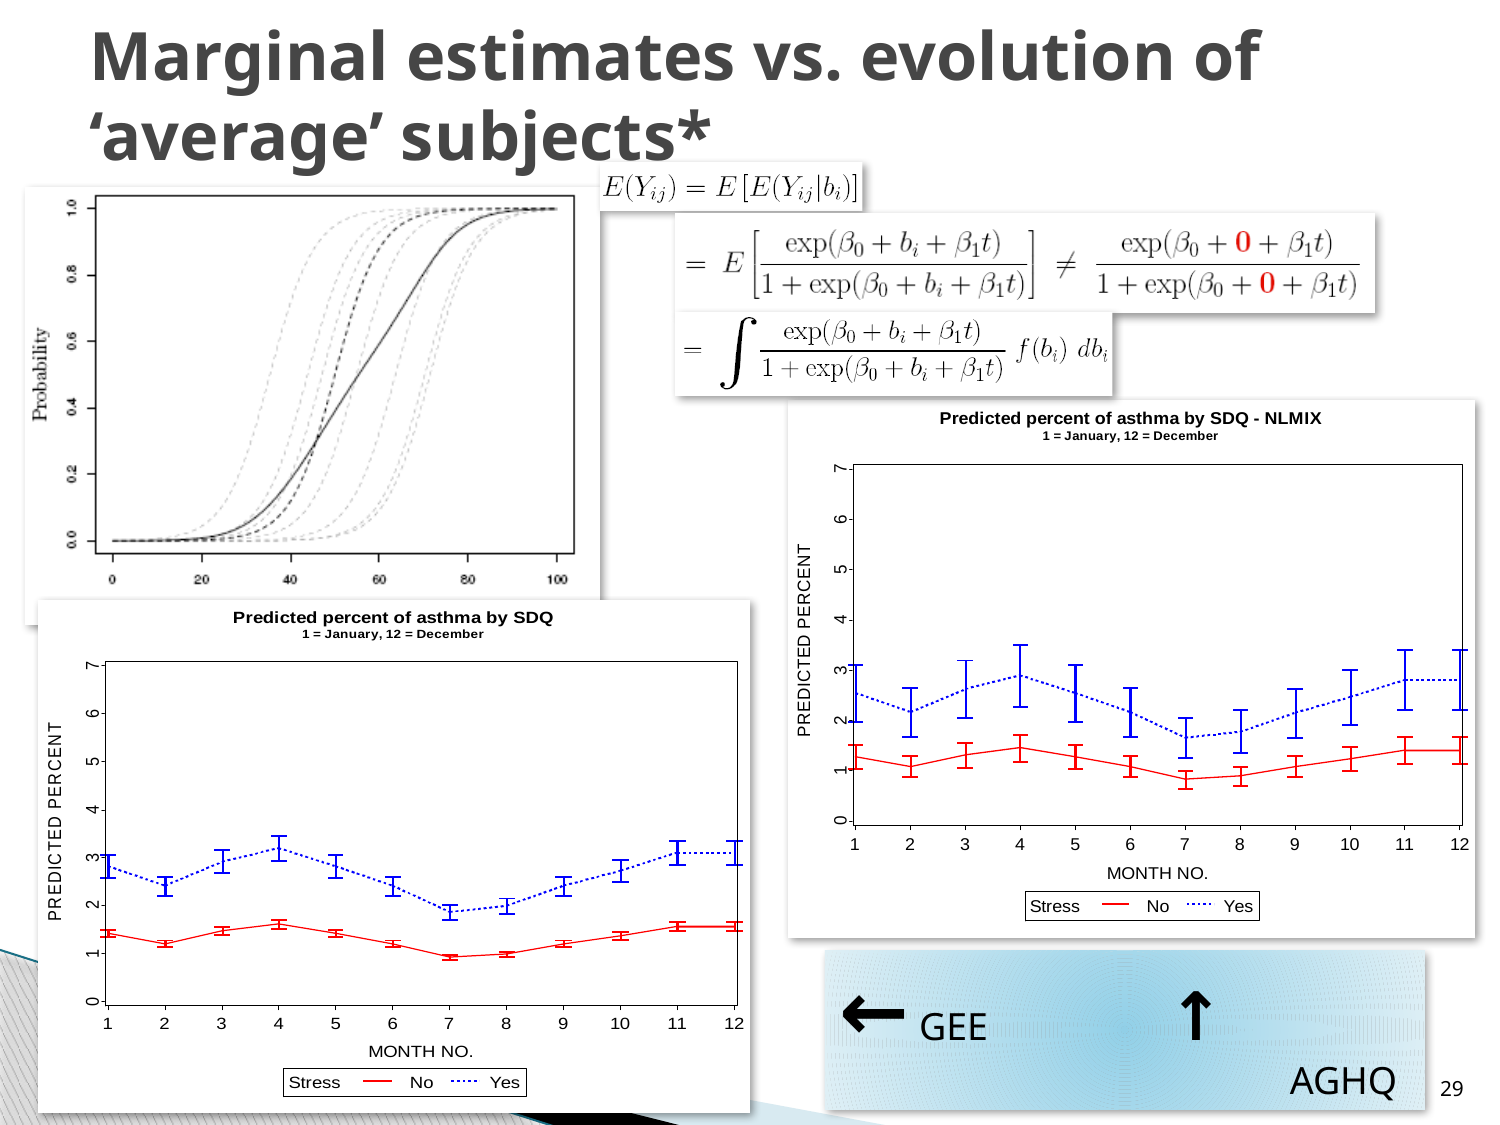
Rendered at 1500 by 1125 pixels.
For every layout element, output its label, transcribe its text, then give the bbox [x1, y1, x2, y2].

slide_number 29 [1434, 1051, 1479, 1112]
picture [24, 162, 863, 1113]
picture [787, 399, 1476, 938]
title Marginal estimates vs. evolution of ‘average’ subjects* [75, 0, 1425, 188]
picture [674, 213, 1376, 396]
text_box ← GEE ↑ AGHQ [824, 950, 1425, 1110]
